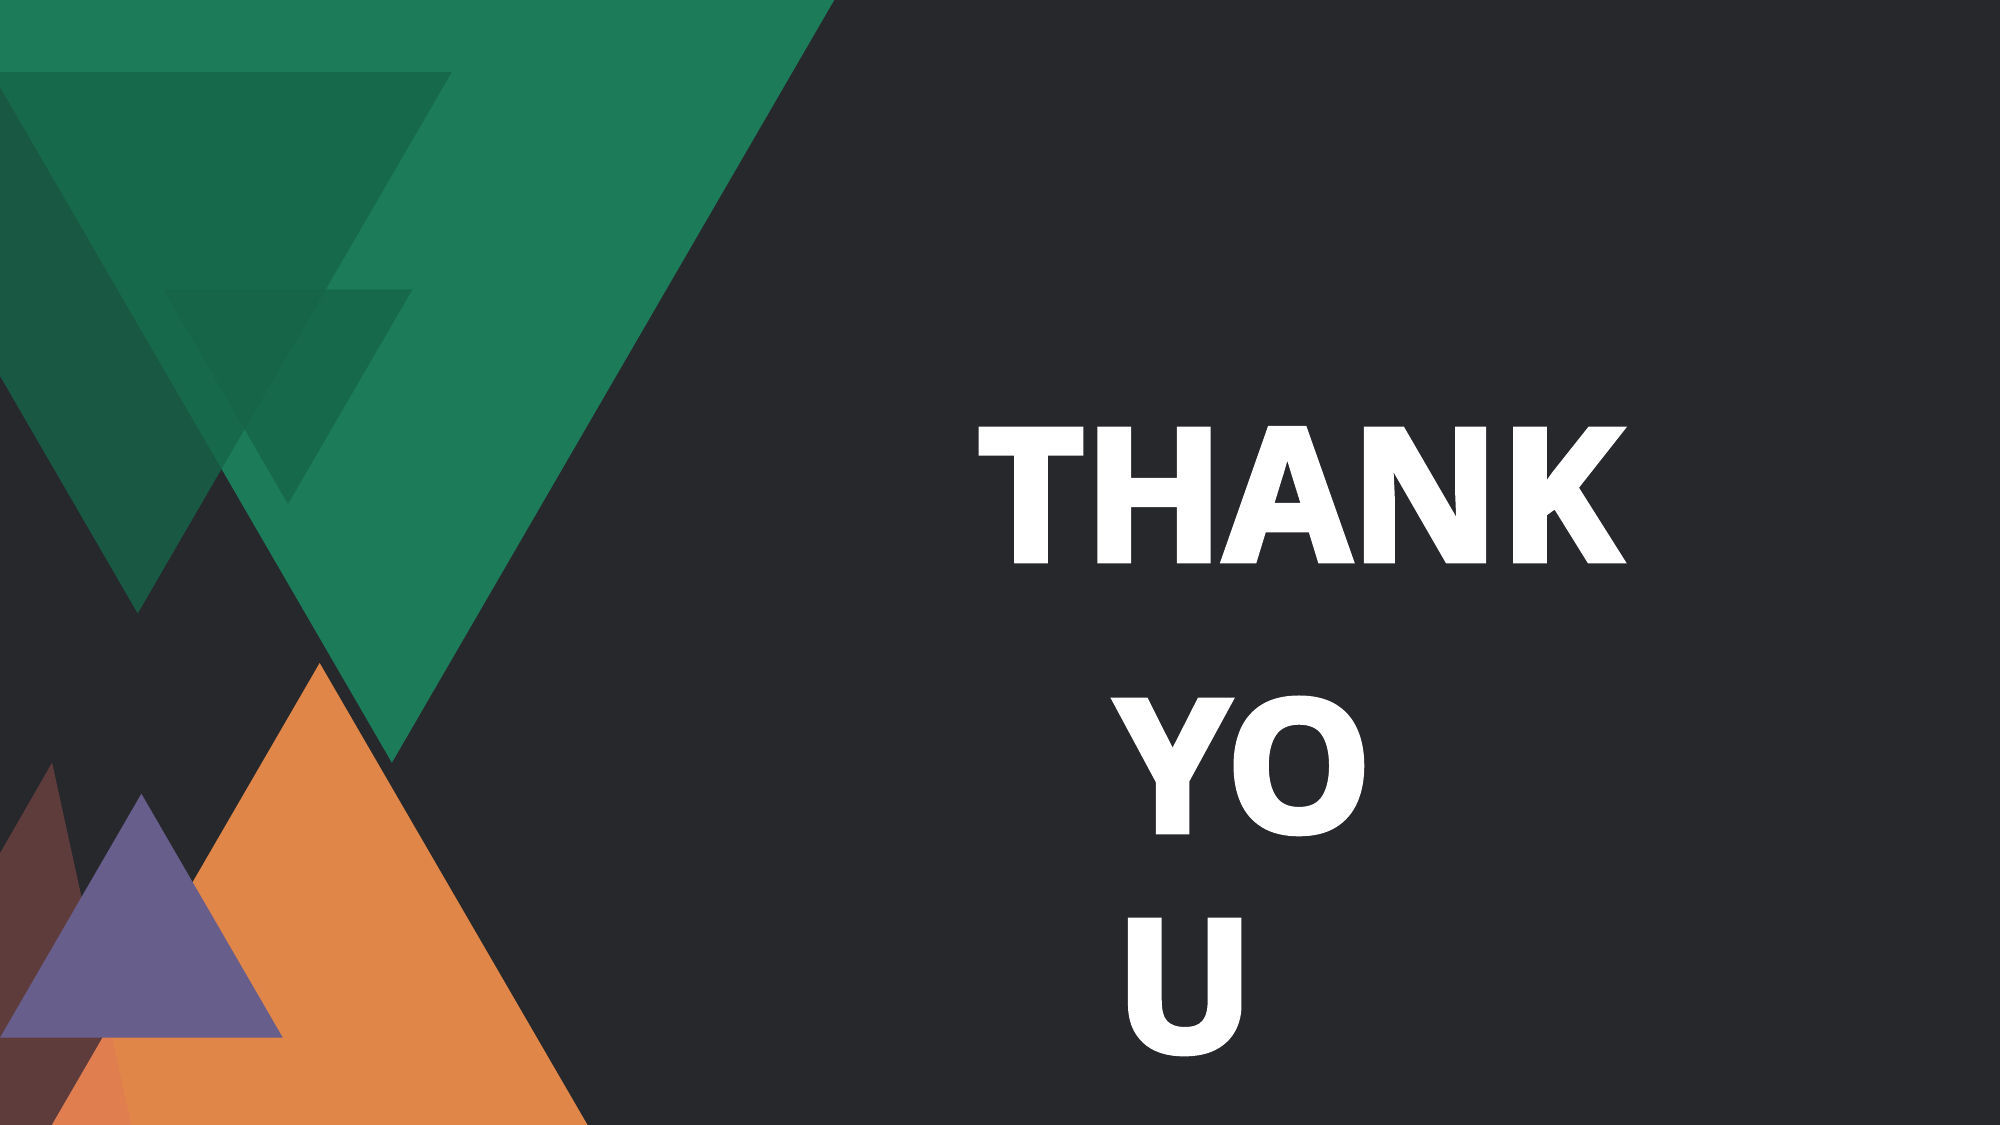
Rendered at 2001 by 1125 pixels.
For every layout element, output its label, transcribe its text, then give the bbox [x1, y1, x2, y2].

text_box THANK [963, 369, 1732, 605]
text_box YOU [1100, 640, 1524, 1096]
